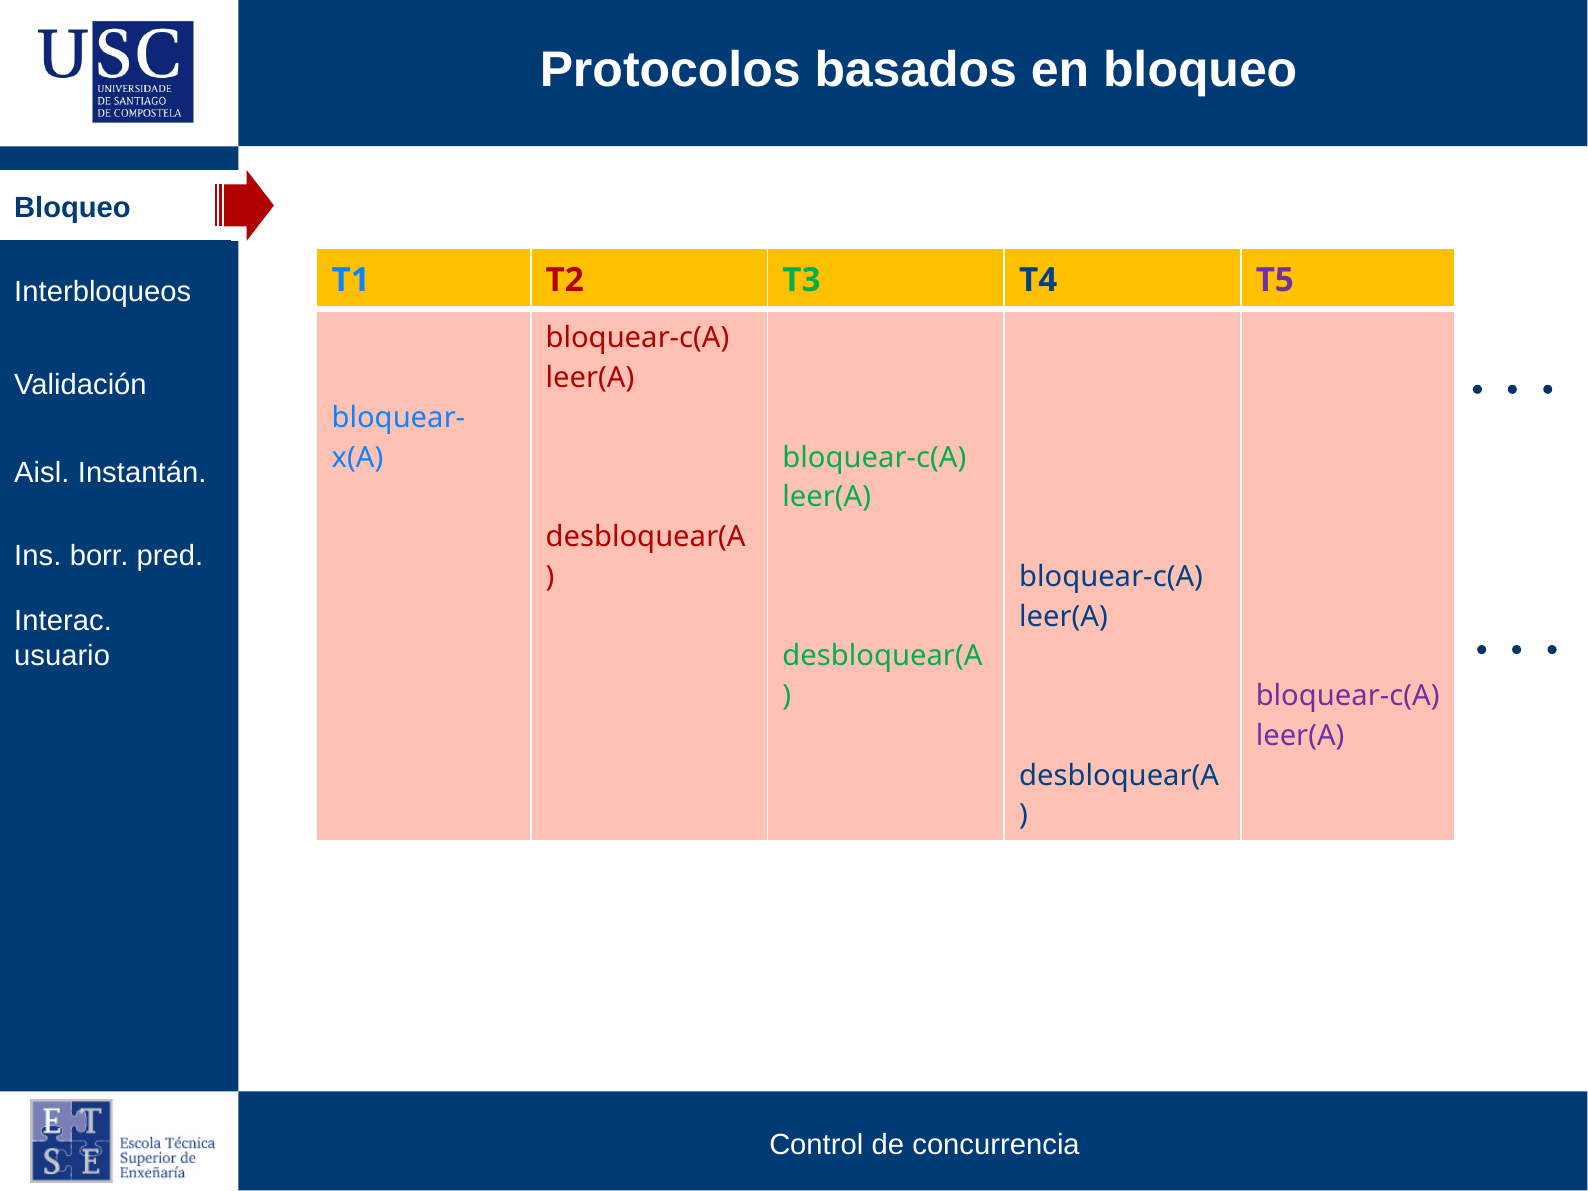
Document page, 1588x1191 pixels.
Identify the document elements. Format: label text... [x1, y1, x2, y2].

text_box [1548, 645, 1556, 654]
text_box [1508, 385, 1517, 394]
table_cell bloquear-c(A) leer(A) desbloquear(A) [768, 312, 1003, 840]
text_box [1477, 645, 1486, 654]
table_cell bloquear-c(A) leer(A) [1242, 312, 1454, 840]
text_box [1512, 645, 1521, 654]
text_box [1473, 385, 1482, 394]
table_cell bloquear-c(A) leer(A) desbloquear(A) [532, 312, 767, 840]
text_box Interbloqueos [0, 240, 230, 335]
table_header T5 [1242, 249, 1454, 306]
text_box Ins. borr. pred. [0, 512, 230, 595]
text_box [1543, 385, 1552, 394]
text_box Validación [0, 335, 230, 429]
table_cell bloquear-c(A) leer(A) desbloquear(A) [1005, 312, 1240, 840]
text_box [224, 170, 274, 241]
table_header T4 [1005, 249, 1240, 306]
text_box Aisl. Instantán. [0, 429, 230, 512]
table_header T1 [317, 249, 530, 306]
text_box Interac. usuario [0, 595, 230, 678]
text_box [218, 184, 223, 227]
text_box Bloqueo [0, 170, 246, 241]
text_box Protocolos basados en bloqueo [250, 28, 1588, 114]
table_header T2 [532, 249, 767, 306]
table_cell bloquear-x(A) [317, 312, 530, 840]
table_header T3 [768, 249, 1003, 306]
picture [37, 21, 194, 123]
picture [30, 1099, 215, 1183]
